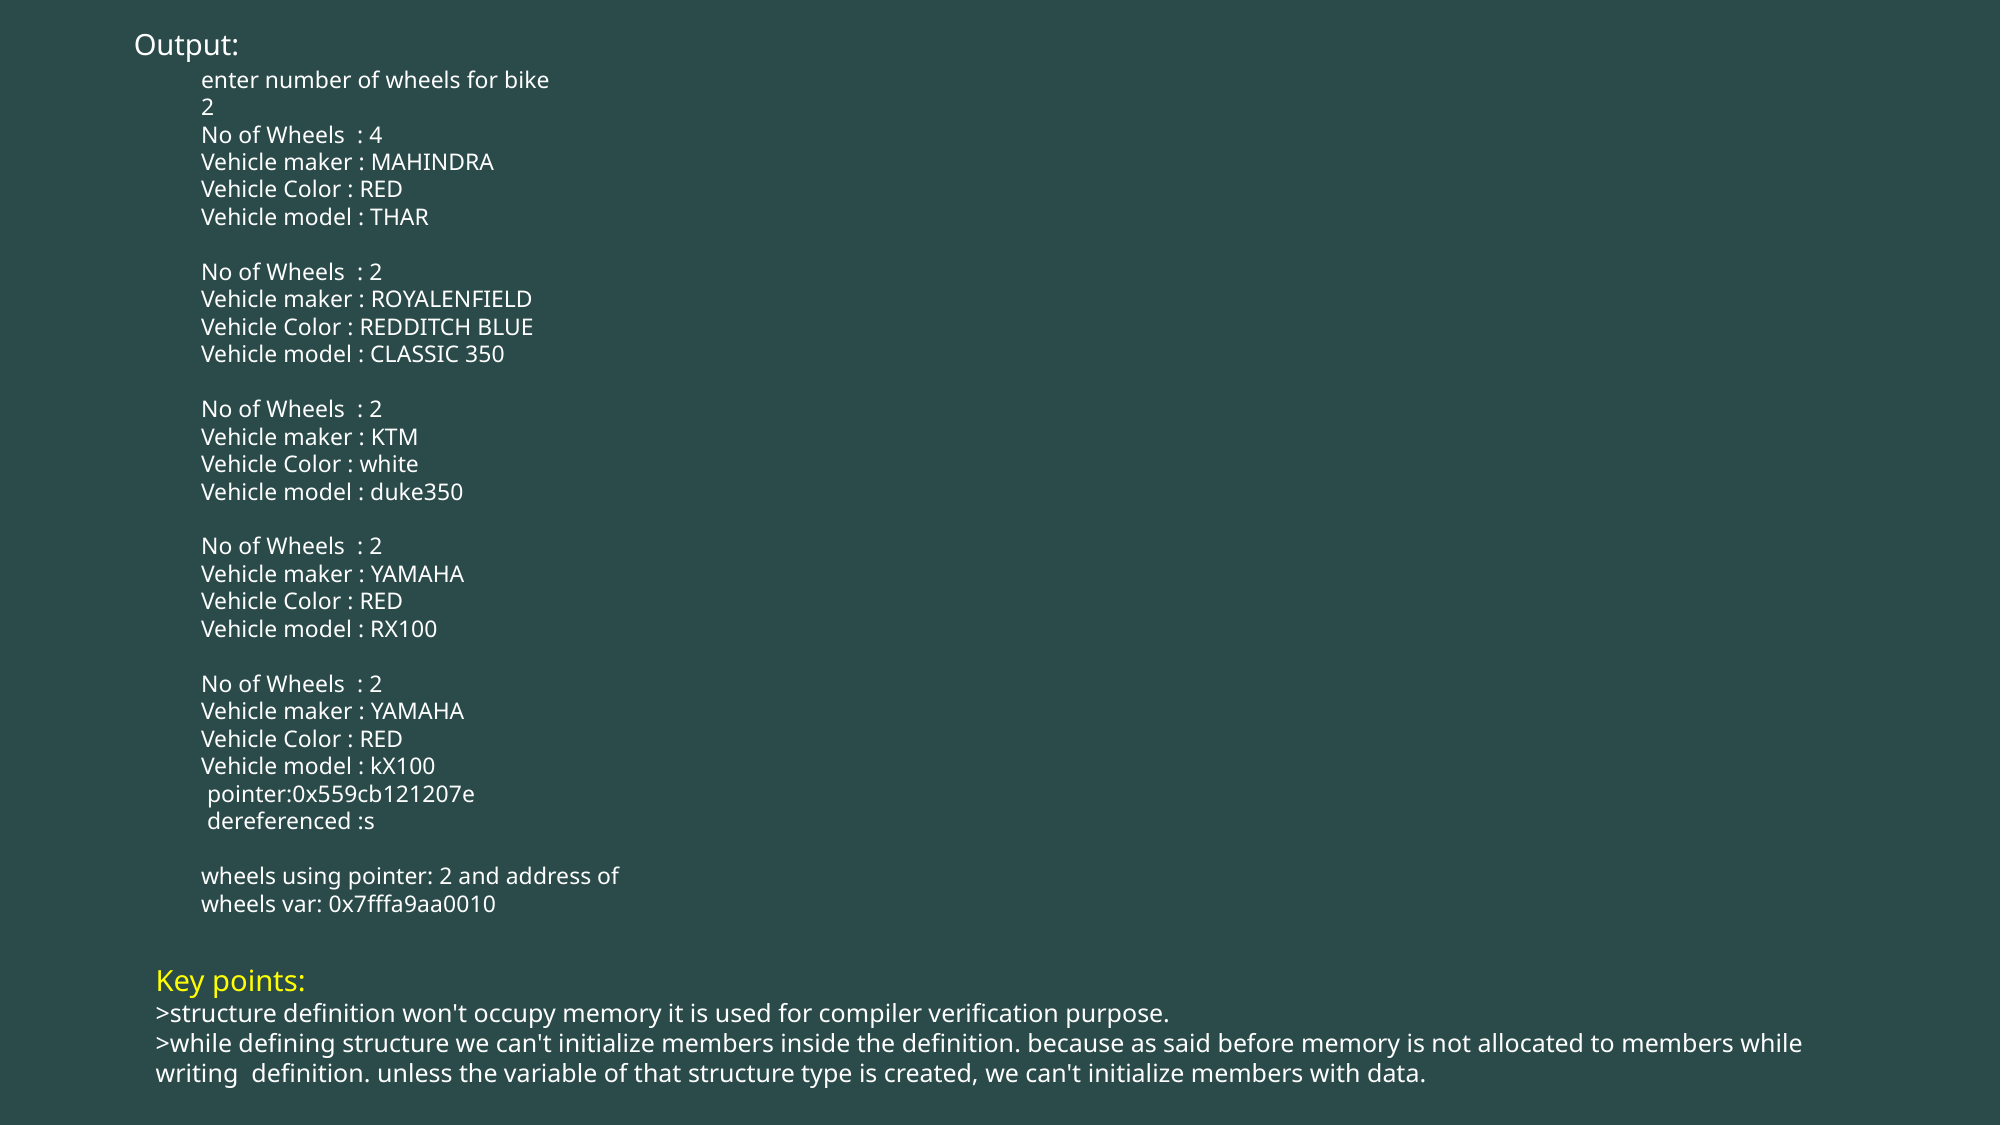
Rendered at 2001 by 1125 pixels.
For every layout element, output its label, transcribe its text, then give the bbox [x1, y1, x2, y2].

text_box enter number of wheels for bike 2 No of Wheels : 4 Vehicle maker : MAHINDRA Vehicle Color : RED Vehicle model : THAR No of Wheels : 2 Vehicle maker : ROYALENFIELD Vehicle Color : REDDITCH BLUE Vehicle model : CLASSIC 350 No of Wheels : 2 Vehicle maker : KTM Vehicle Color : white Vehicle model : duke350 No of Wheels : 2 Vehicle maker : YAMAHA Vehicle Color : RED Vehicle model : RX100 No of Wheels : 2 Vehicle maker : YAMAHA Vehicle Color : RED Vehicle model : kX100 pointer:0x559cb121207e dereferenced :s wheels using pointer: 2 and address of wheels var: 0x7fffa9aa0010 [185, 57, 693, 952]
text_box Key points:​ >structure definition won't occupy memory it is used for compiler verification purpose. >while defining structure we can't initialize members inside the definition. because as said before memory is not allocated to members while writing definition. unless the variable of that structure type is created, we can't initialize members with data. [140, 954, 1914, 1095]
text_box Output: [118, 18, 336, 69]
